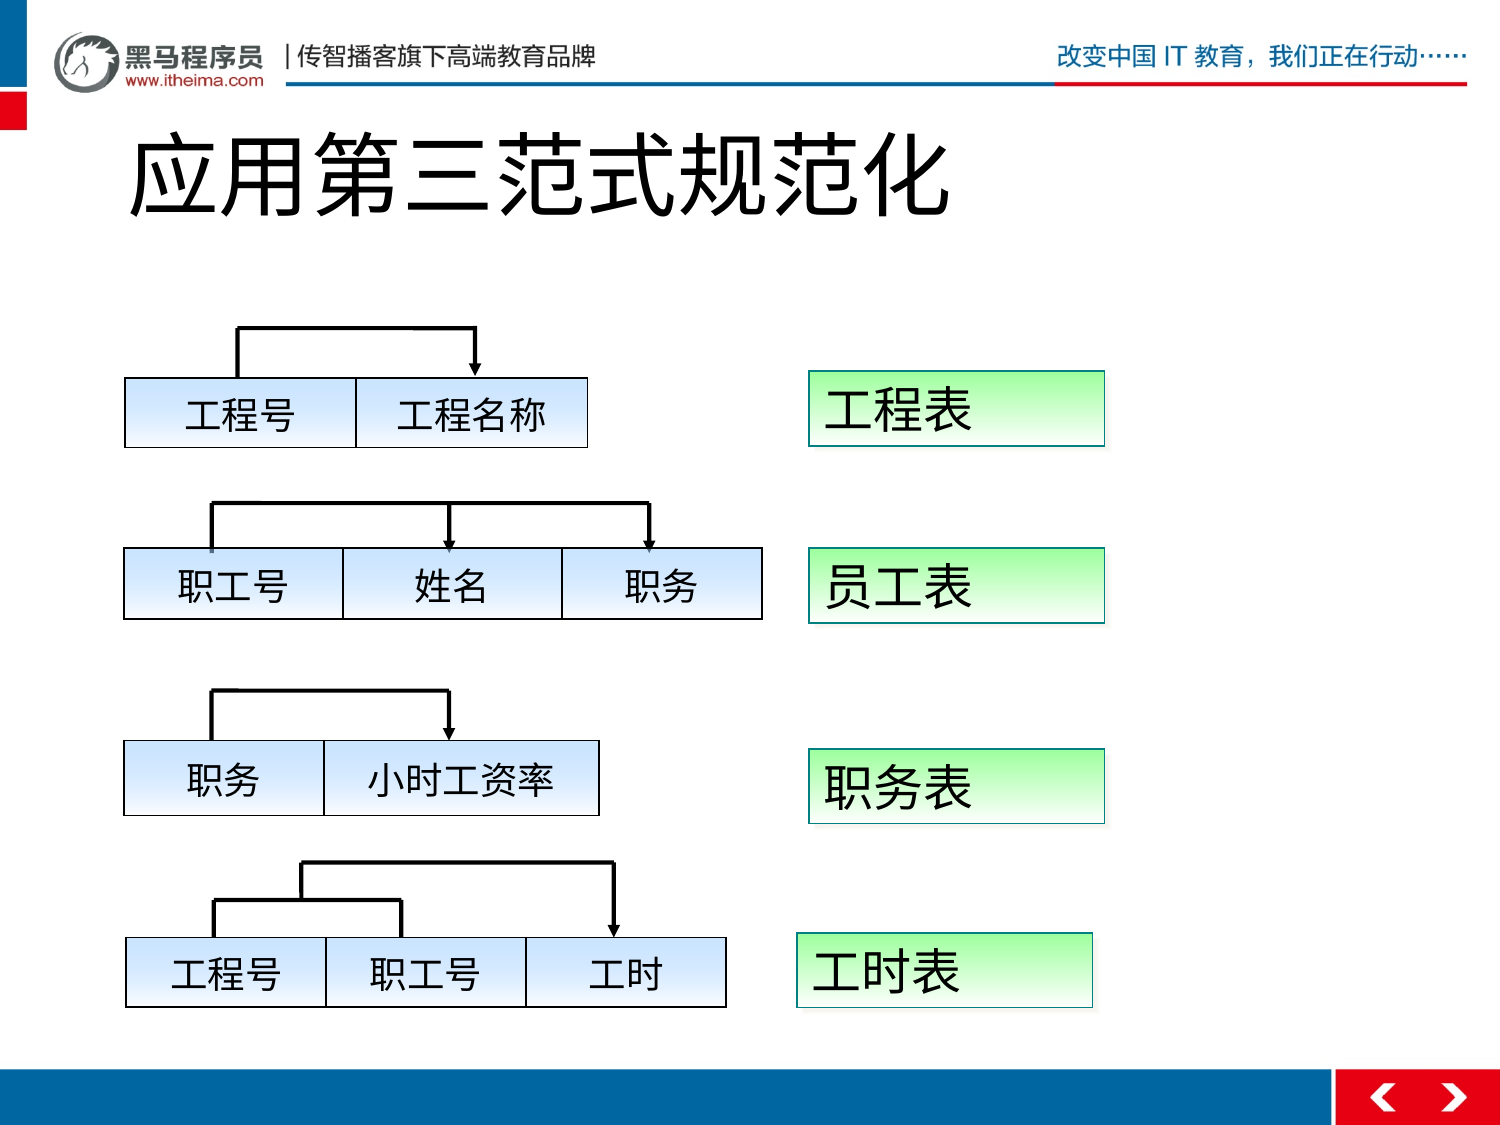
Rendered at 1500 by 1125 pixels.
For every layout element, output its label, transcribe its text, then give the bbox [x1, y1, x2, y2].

table_header 工程号 [127, 938, 325, 1006]
table_header 职工号 [125, 549, 342, 618]
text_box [237, 327, 476, 379]
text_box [211, 502, 650, 554]
table_header 职务 [125, 741, 323, 815]
title 应用第三范式规范化 [112, 54, 1375, 291]
table_header 工时 [527, 938, 725, 1006]
picture [0, 0, 1500, 1125]
table_header 姓名 [344, 563, 561, 618]
text_box 员工表 [809, 548, 1105, 623]
table_header 工程名称 [357, 379, 587, 447]
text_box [211, 690, 450, 741]
table_header 职务 [563, 549, 761, 618]
text_box 职务表 [809, 748, 1105, 824]
text_box 工时表 [797, 932, 1093, 1008]
table_header 小时工资率 [325, 741, 598, 815]
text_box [213, 862, 614, 938]
table_header 工程号 [126, 379, 355, 447]
table_header 职工号 [327, 947, 525, 1006]
text_box 工程表 [809, 371, 1105, 446]
